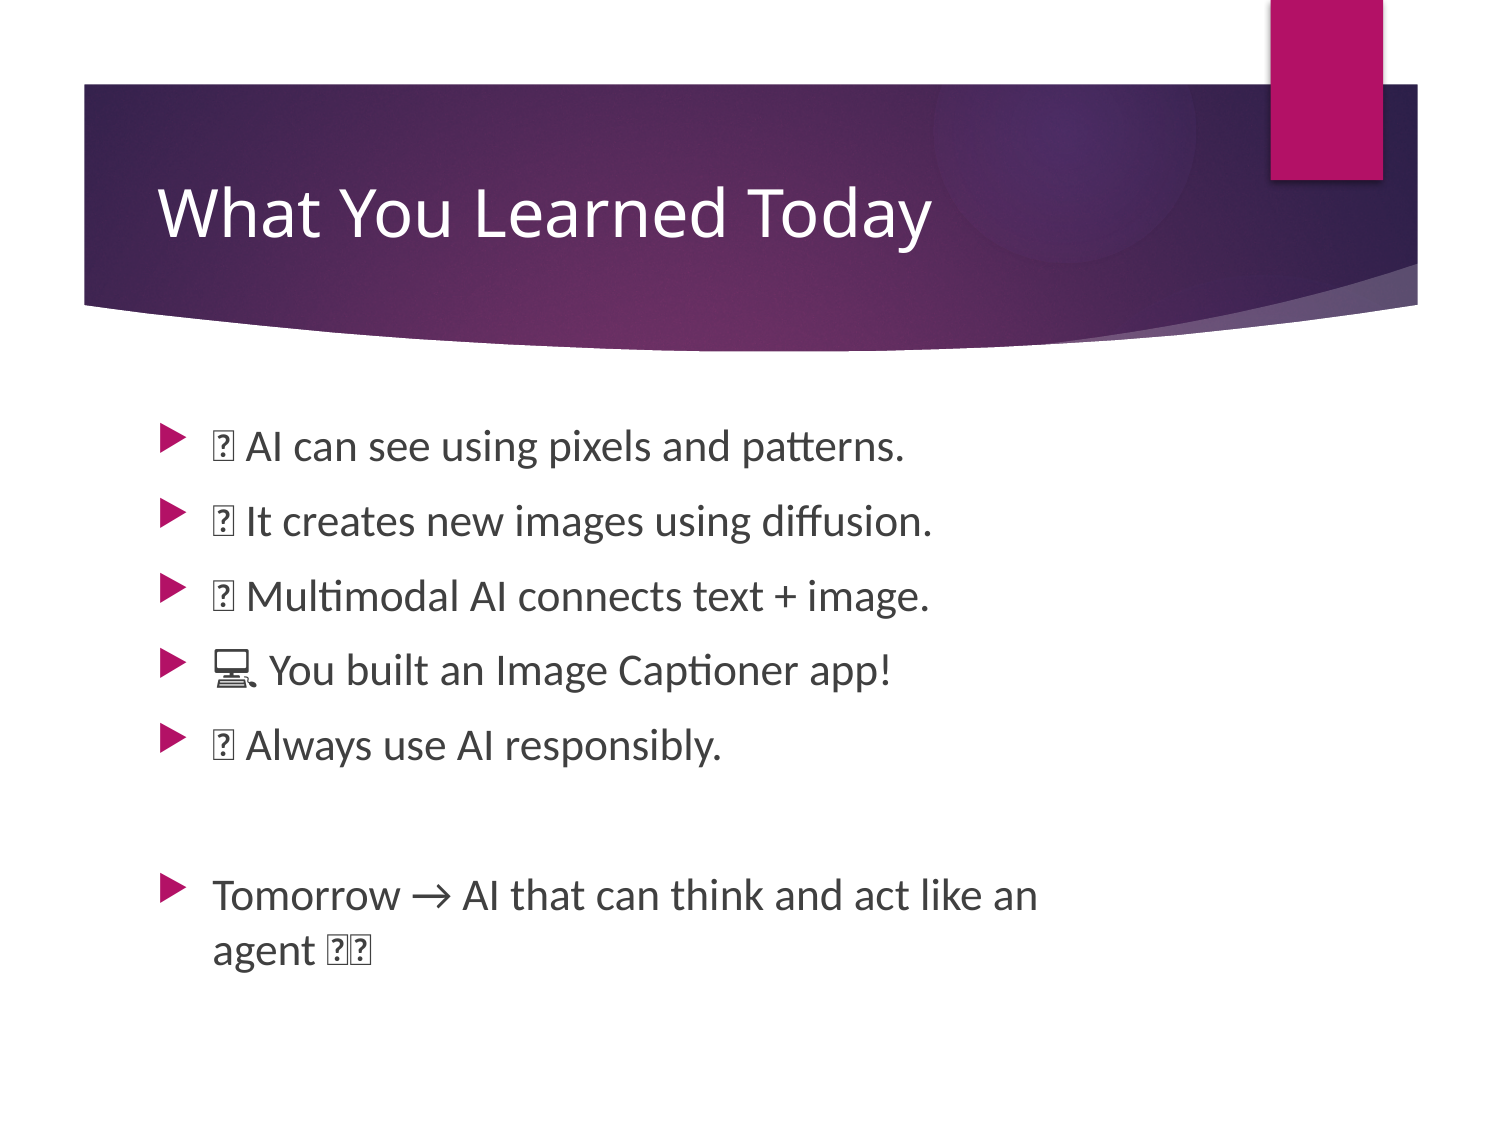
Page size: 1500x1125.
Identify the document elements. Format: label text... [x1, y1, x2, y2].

list ✨ AI can see using pixels and patterns. 🎨 It creates new images using diffusion. 🧠 Multimodal AI connects text + image. 💻 You built an Image Captioner app! 💡 Always use AI responsibly. Tomorrow → AI that can think and act like an agent 🤖🚀 [141, 408, 1183, 988]
title What You Learned Today [142, 152, 1183, 269]
